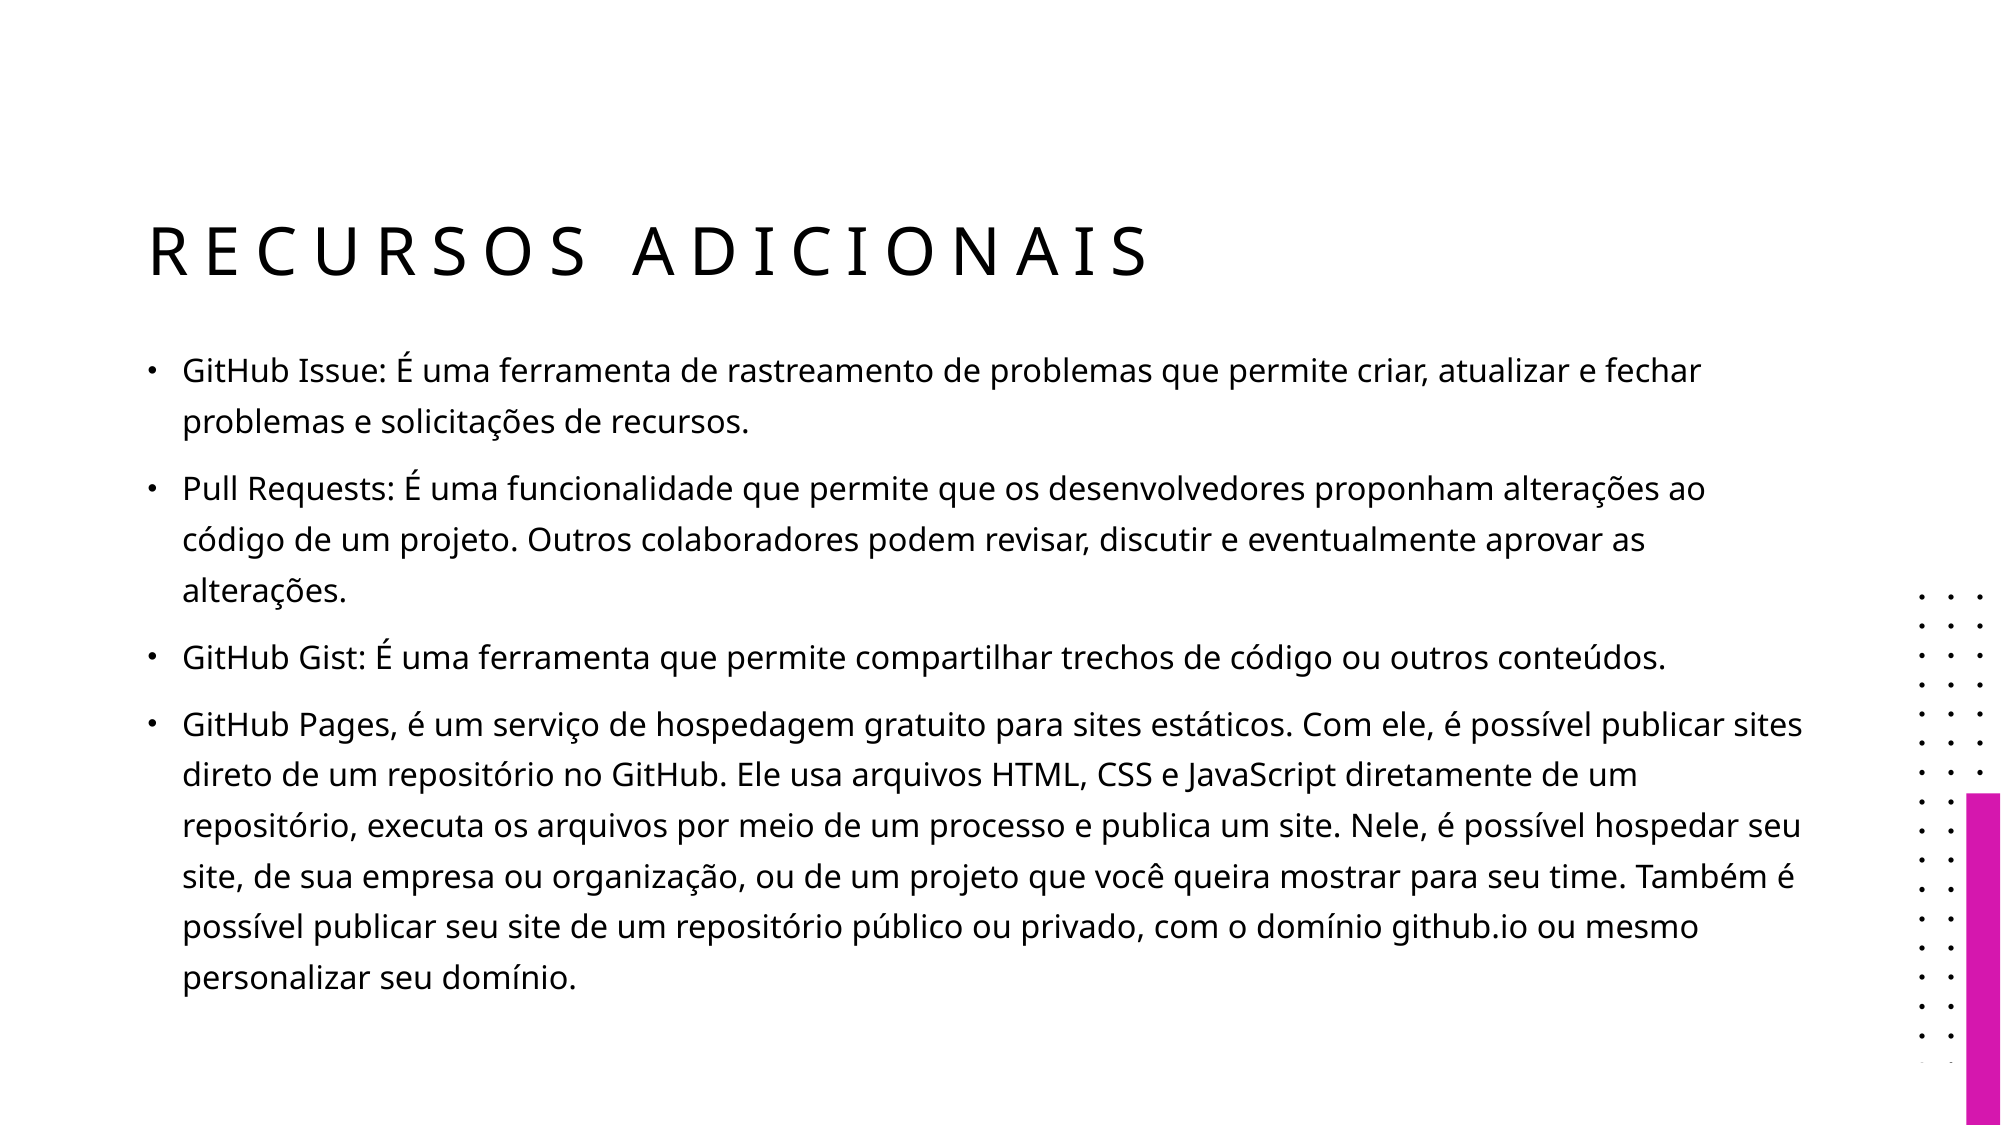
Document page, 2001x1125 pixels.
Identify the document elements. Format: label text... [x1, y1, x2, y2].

title Recursos adicionais [132, 59, 1832, 296]
list GitHub Issue: É uma ferramenta de rastreamento de problemas que permite criar, atualizar e fechar problemas e solicitações de recursos. Pull Requests: É uma funcionalidade que permite que os desenvolvedores proponham alterações ao código de um projeto. Outros colaboradores podem revisar, discutir e eventualmente aprovar as alterações. GitHub Gist: É uma ferramenta que permite compartilhar trechos de código ou outros conteúdos. GitHub Pages, é um serviço de hospedagem gratuito para sites estáticos. Com ele, é possível publicar sites direto de um repositório no GitHub. Ele usa arquivos HTML, CSS e JavaScript diretamente de um repositório, executa os arquivos por meio de um processo e publica um site. Nele, é possível hospedar seu site, de sua empresa ou organização, ou de um projeto que você queira mostrar para seu time. Também é possível publicar seu site de um repositório público ou privado, com o domínio github.io ou mesmo personalizar seu domínio. [132, 331, 1832, 1007]
picture [1907, 582, 1994, 1064]
